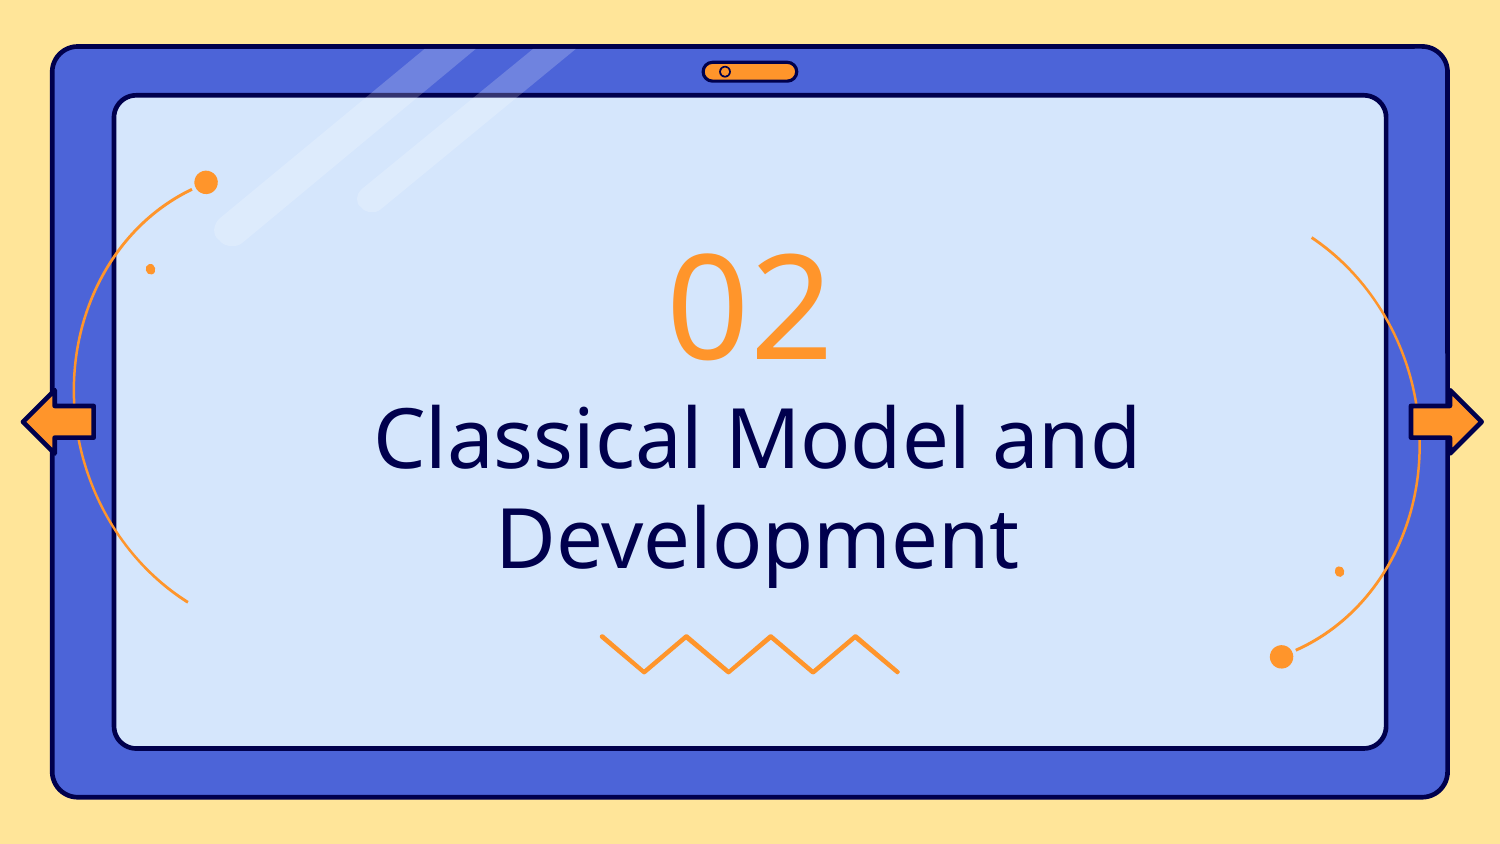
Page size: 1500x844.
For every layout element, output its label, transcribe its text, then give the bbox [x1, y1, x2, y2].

text_box [22, 407, 37, 436]
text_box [1223, 222, 1451, 667]
title Classical Model and Development [275, 401, 1218, 586]
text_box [42, 174, 271, 619]
text_box [1456, 396, 1482, 448]
text_box [599, 634, 900, 675]
title 02 [408, 243, 1092, 359]
